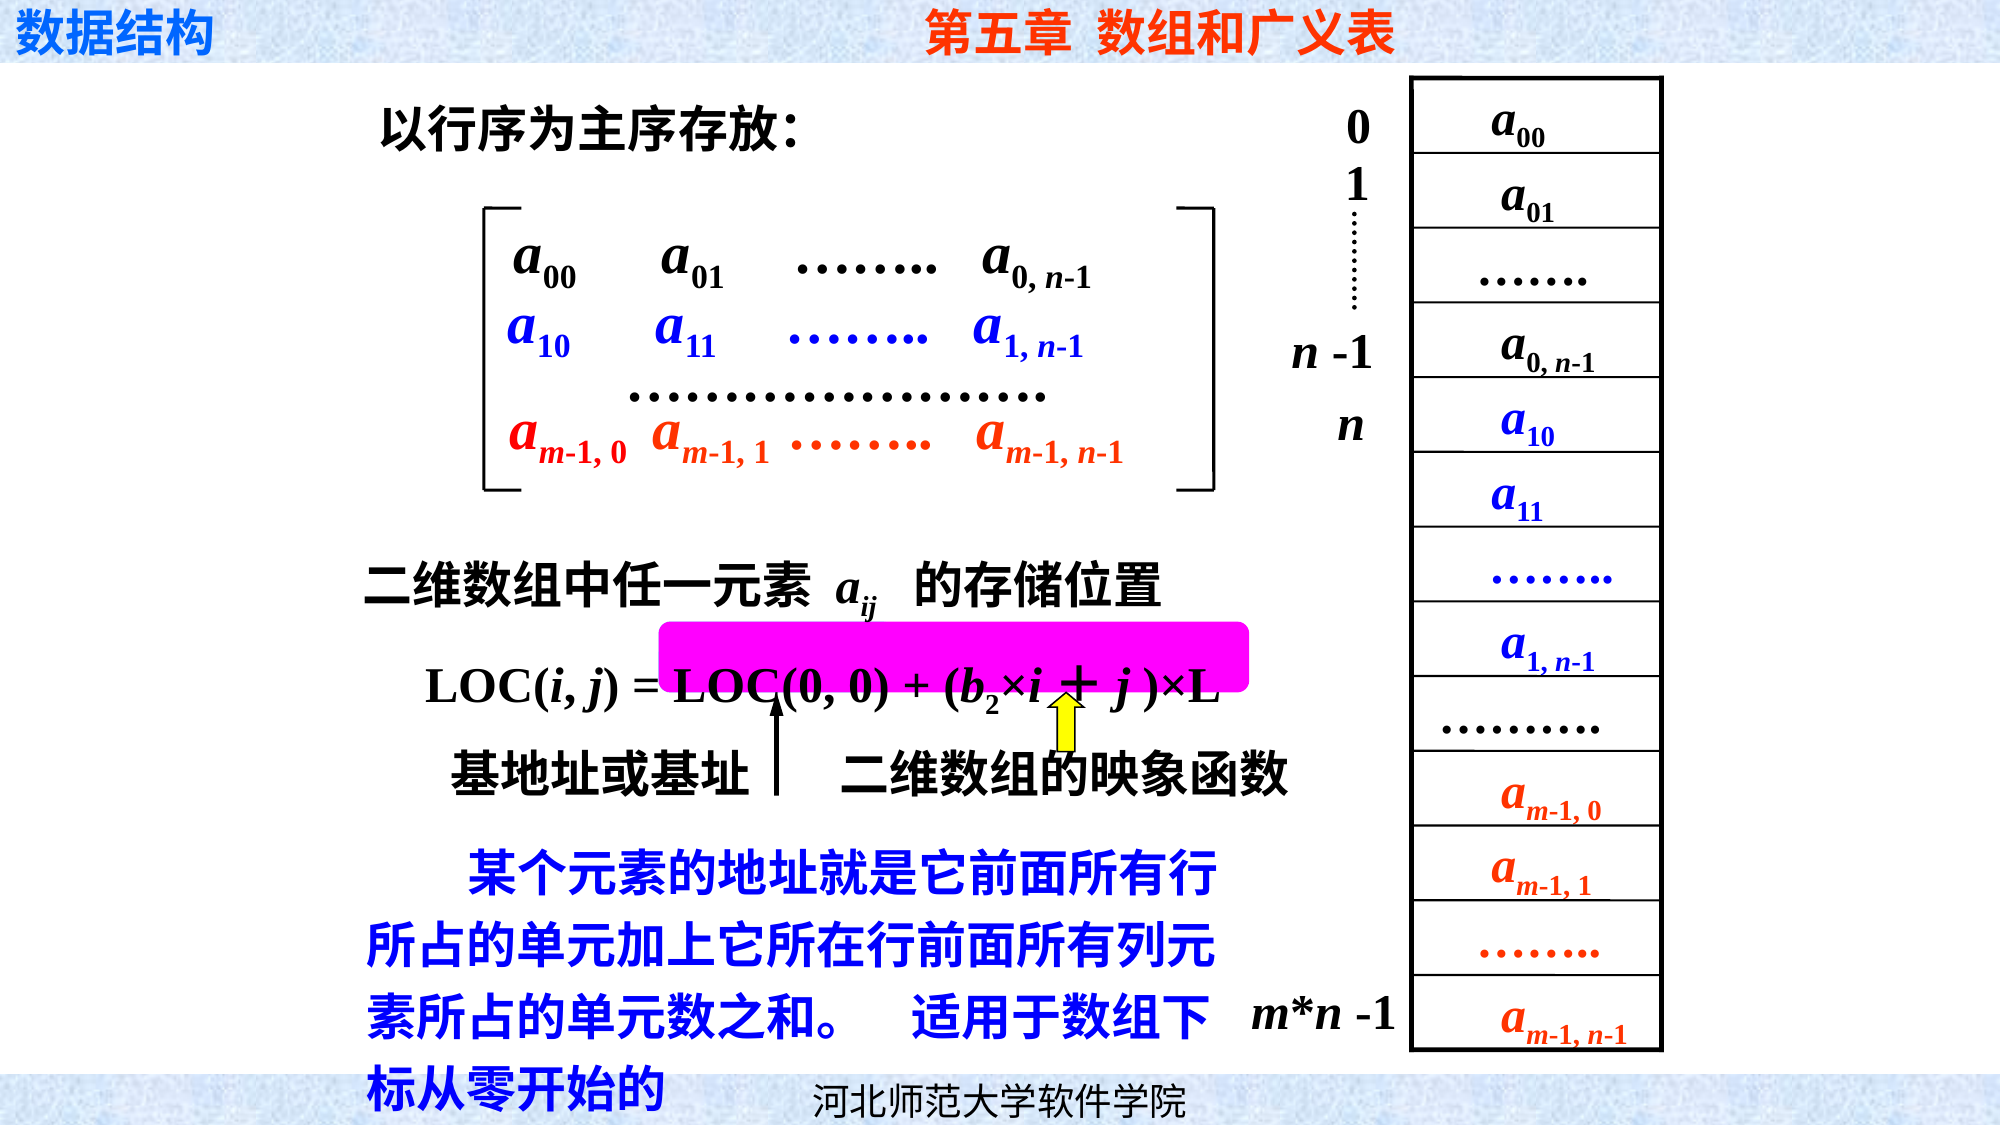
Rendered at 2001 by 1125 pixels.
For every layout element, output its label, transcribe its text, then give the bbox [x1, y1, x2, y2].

picture [0, 1074, 351, 1125]
text_box [1048, 692, 1084, 752]
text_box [346, 207, 1309, 491]
text_box 某个元素的地址就是它前面所有行 所占的单元加上它所在行前面所有列元 素所占的单元数之和。 适用于数组下标从零开始的 [351, 822, 1249, 1125]
text_box 二维数组的映象函数 [824, 735, 1230, 811]
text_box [1235, 77, 1662, 1050]
picture [0, 0, 2000, 63]
text_box 二维数组中任一元素 aij 的存储位置 LOC(i, j) = LOC(0, 0) + (b2×i＋j )×L [347, 515, 1230, 728]
text_box 以行序为主序存放： [363, 90, 919, 165]
picture [1249, 1074, 2000, 1125]
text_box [433, 692, 779, 811]
